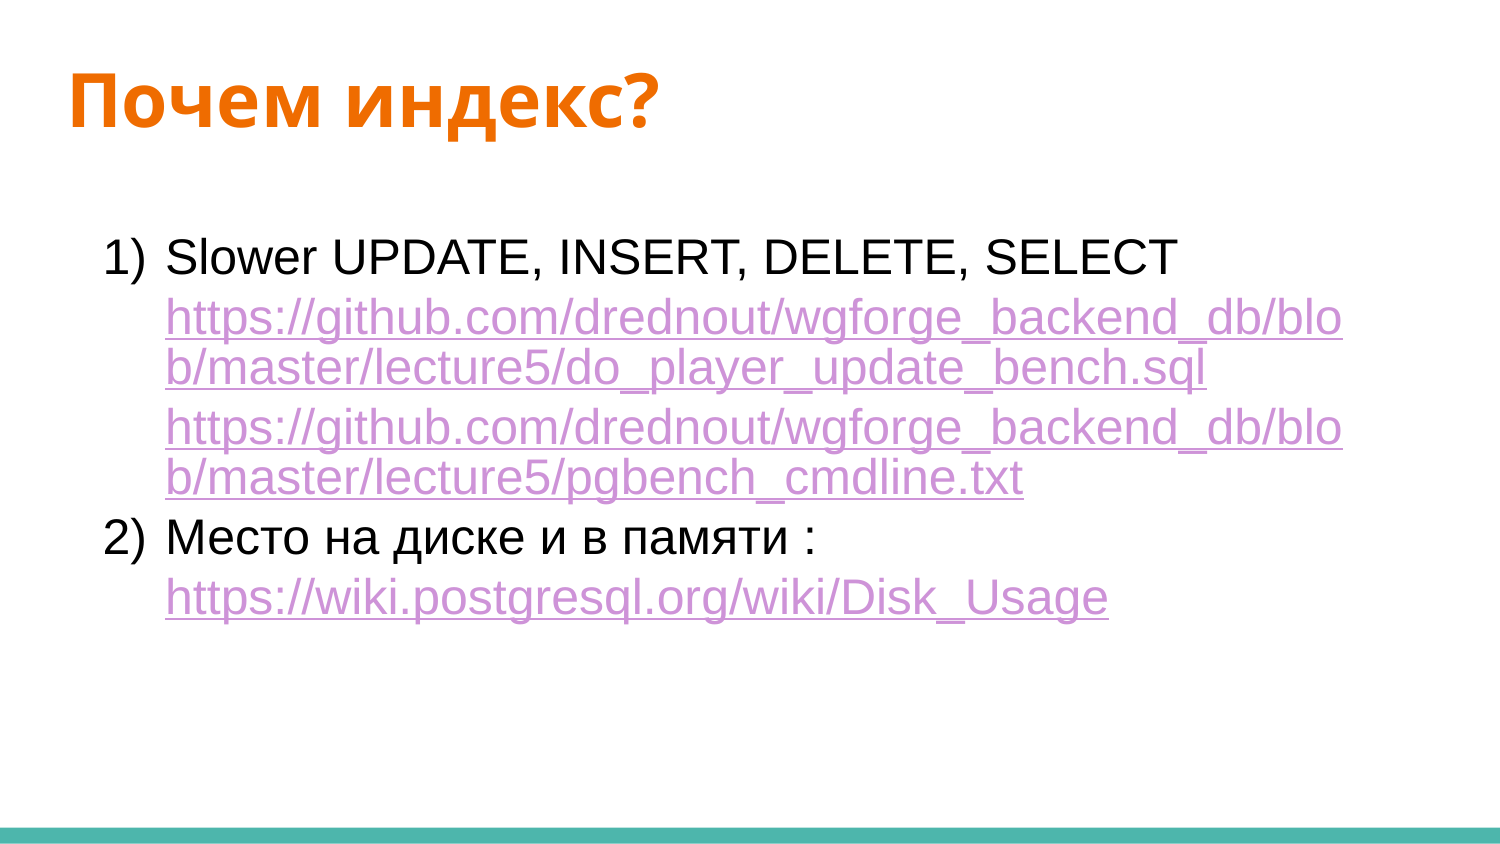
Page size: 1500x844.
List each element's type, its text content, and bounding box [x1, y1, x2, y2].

text_box Slower UPDATE, INSERT, DELETE, SELECT https://github.com/drednout/wgforge_backend_db/blob/master/lecture5/do_player_update_bench.sql https://github.com/drednout/wgforge_backend_db/blob/master/lecture5/pgbench_cmdline.txt Место на диске и в памяти : https://wiki.postgresql.org/wiki/Disk_Usage [75, 209, 1369, 726]
title Почем индекс? [51, 37, 1449, 154]
